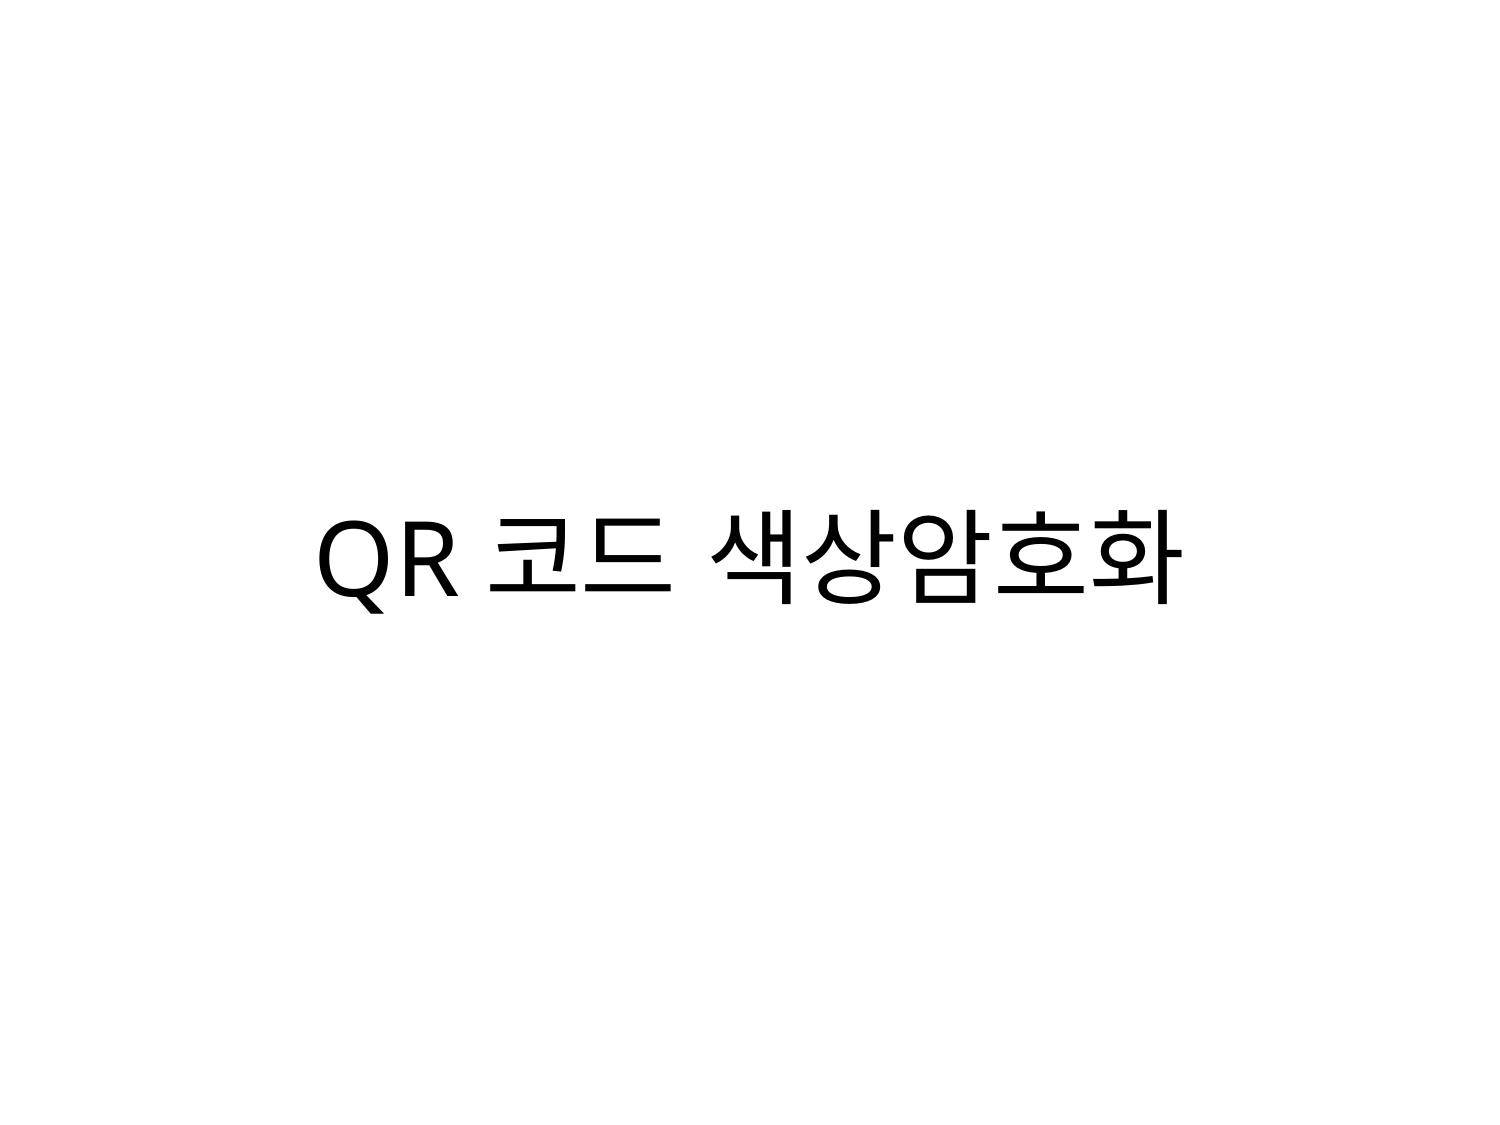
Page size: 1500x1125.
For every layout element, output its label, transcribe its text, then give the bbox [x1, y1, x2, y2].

title QR코드 색상암호화 [103, 453, 1397, 672]
